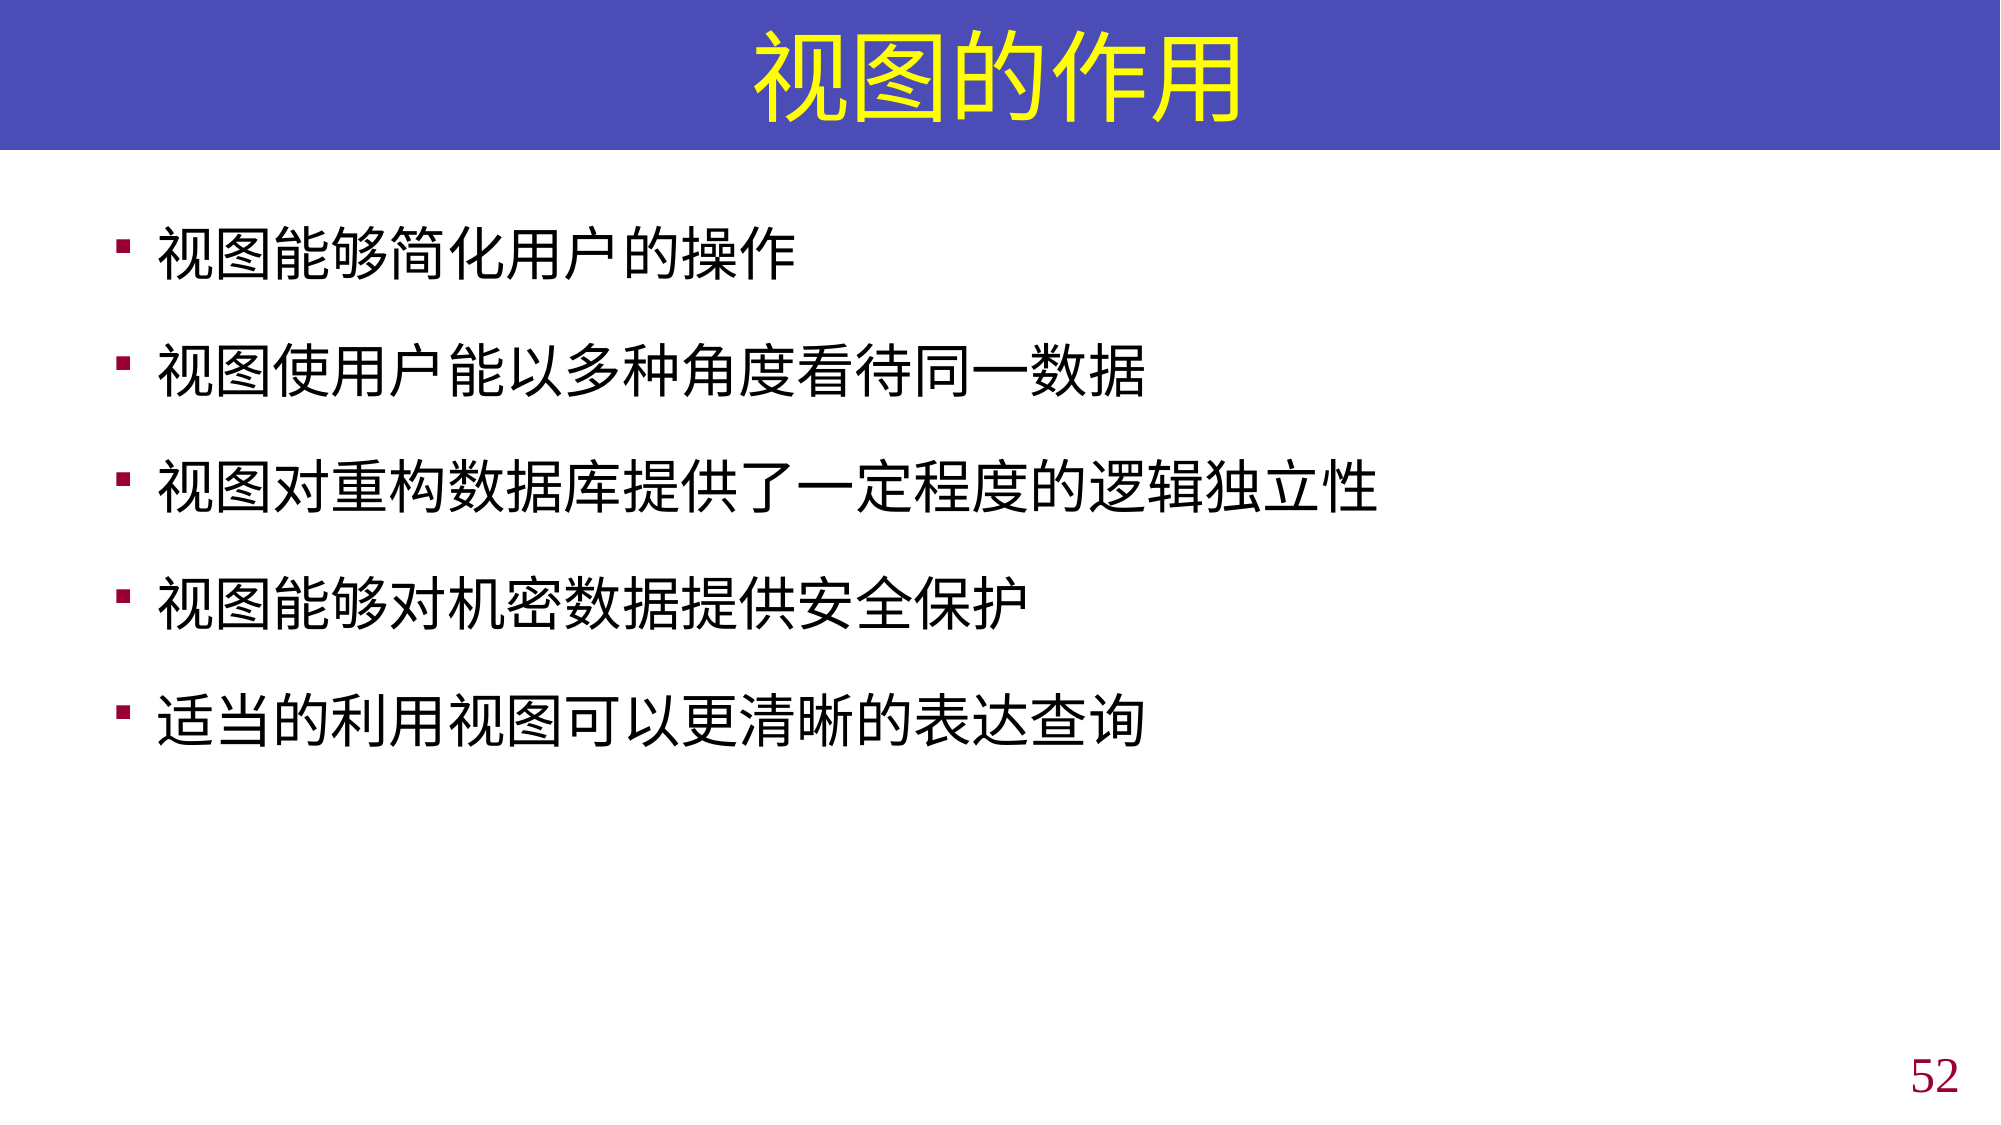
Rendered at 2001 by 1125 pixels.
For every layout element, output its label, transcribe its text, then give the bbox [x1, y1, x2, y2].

slide_number 51 [1550, 1048, 1975, 1096]
title 视图的作用 [0, 0, 2000, 150]
list 视图能够简化用户的操作 视图使用户能以多种角度看待同一数据 视图对重构数据库提供了一定程度的逻辑独立性 视图能够对机密数据提供安全保护 适当的利用视图可以更清晰的表达查询 [97, 174, 1904, 1073]
